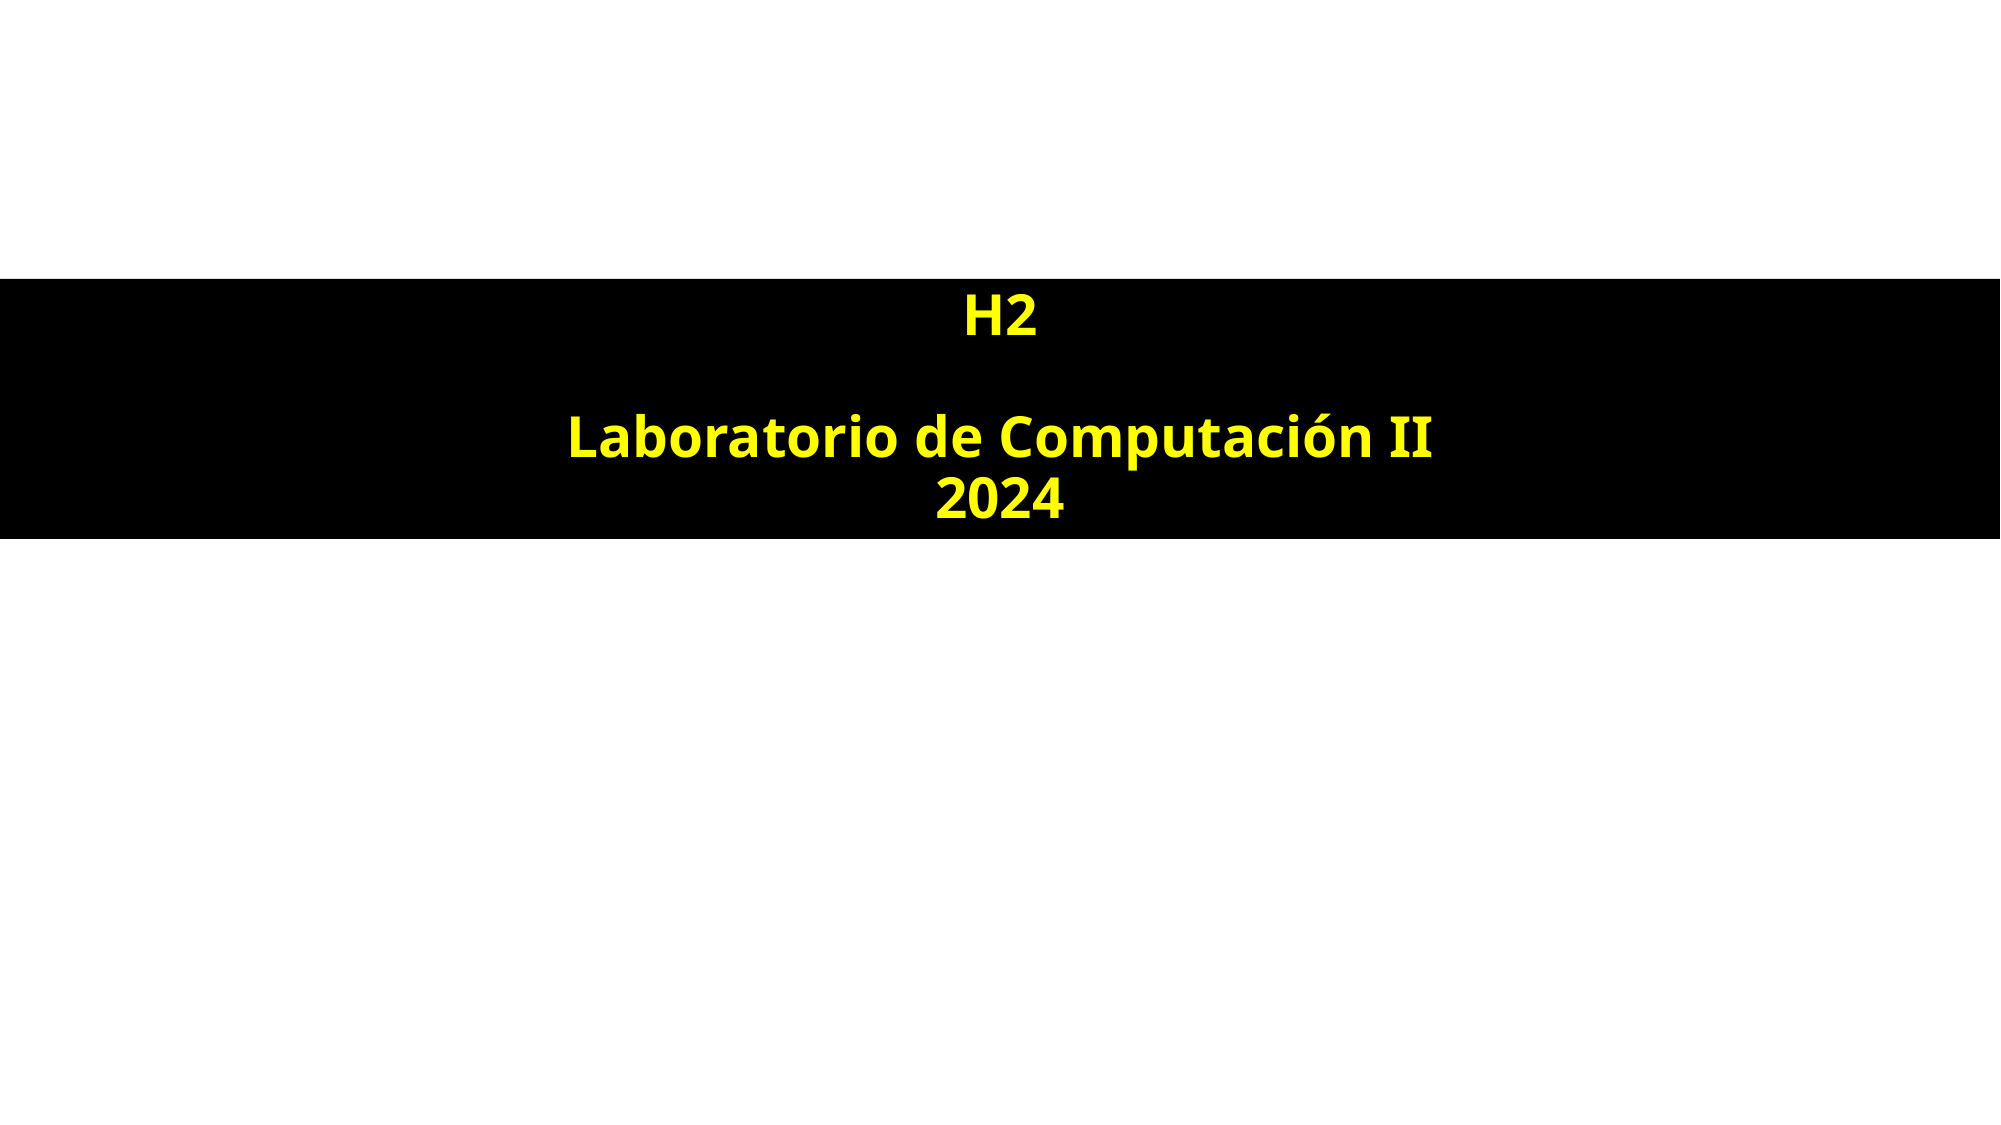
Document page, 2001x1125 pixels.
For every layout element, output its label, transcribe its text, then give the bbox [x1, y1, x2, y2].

title H2 Laboratorio de Computación II 2024 [0, 278, 2000, 539]
